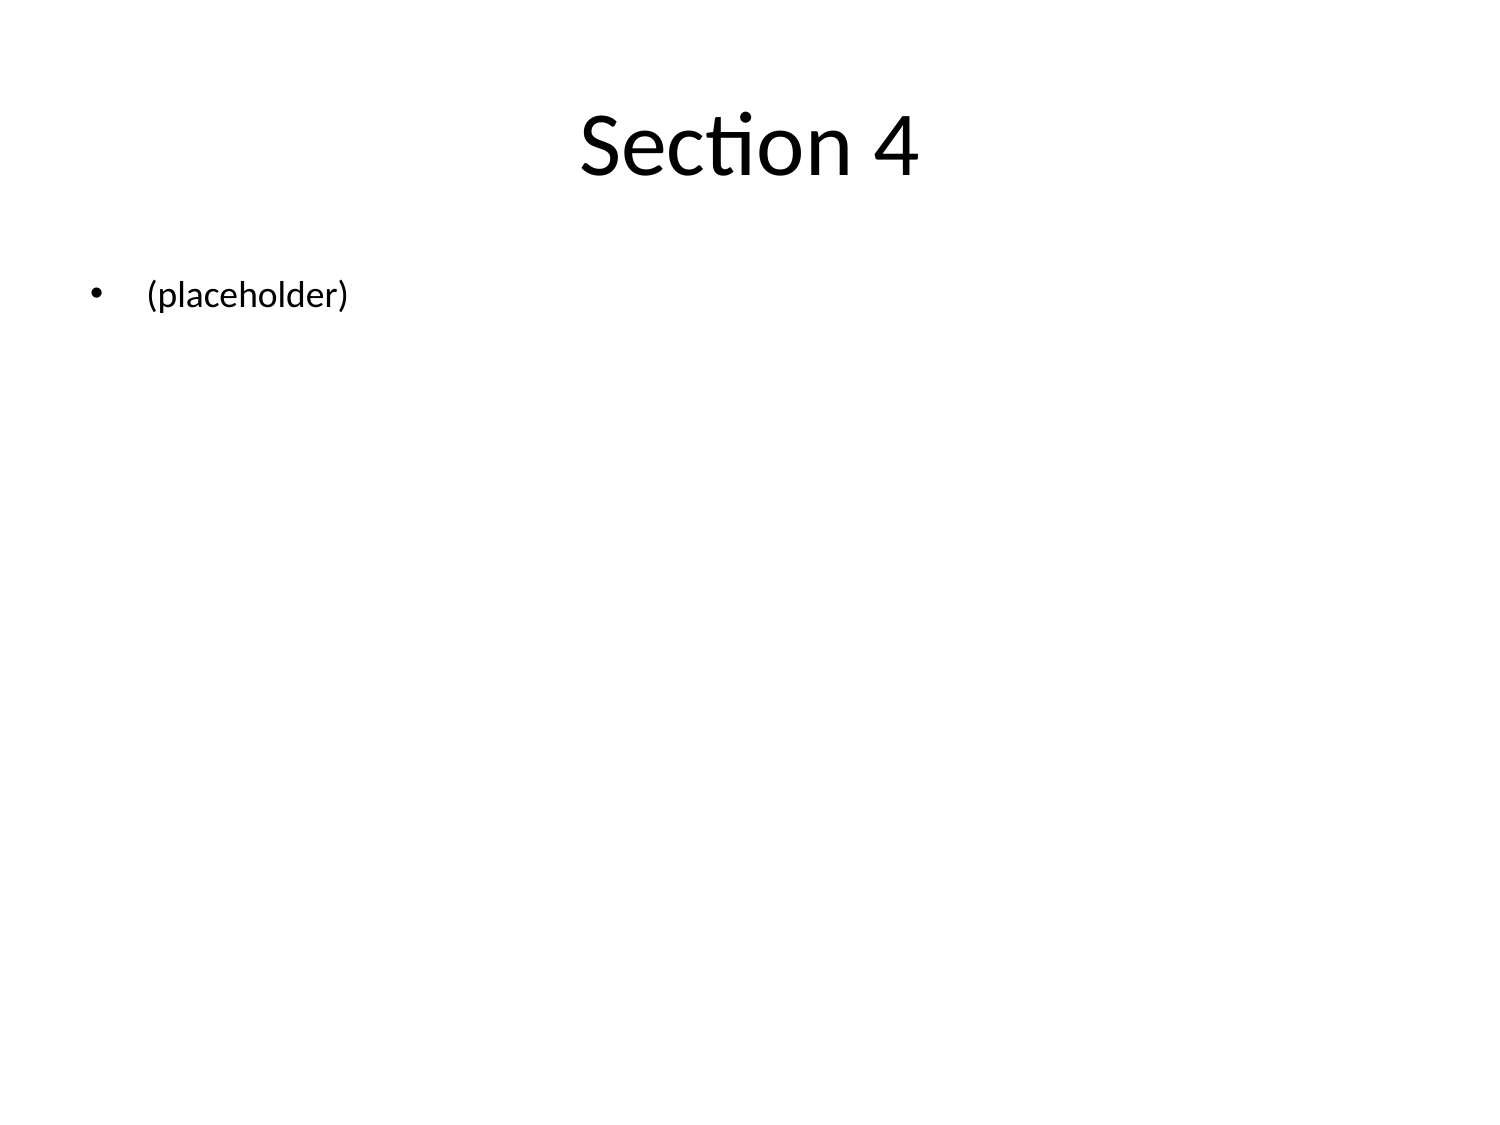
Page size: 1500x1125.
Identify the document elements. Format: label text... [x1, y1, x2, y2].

list (placeholder) [75, 262, 1425, 1005]
title Section 4 [75, 45, 1425, 233]
